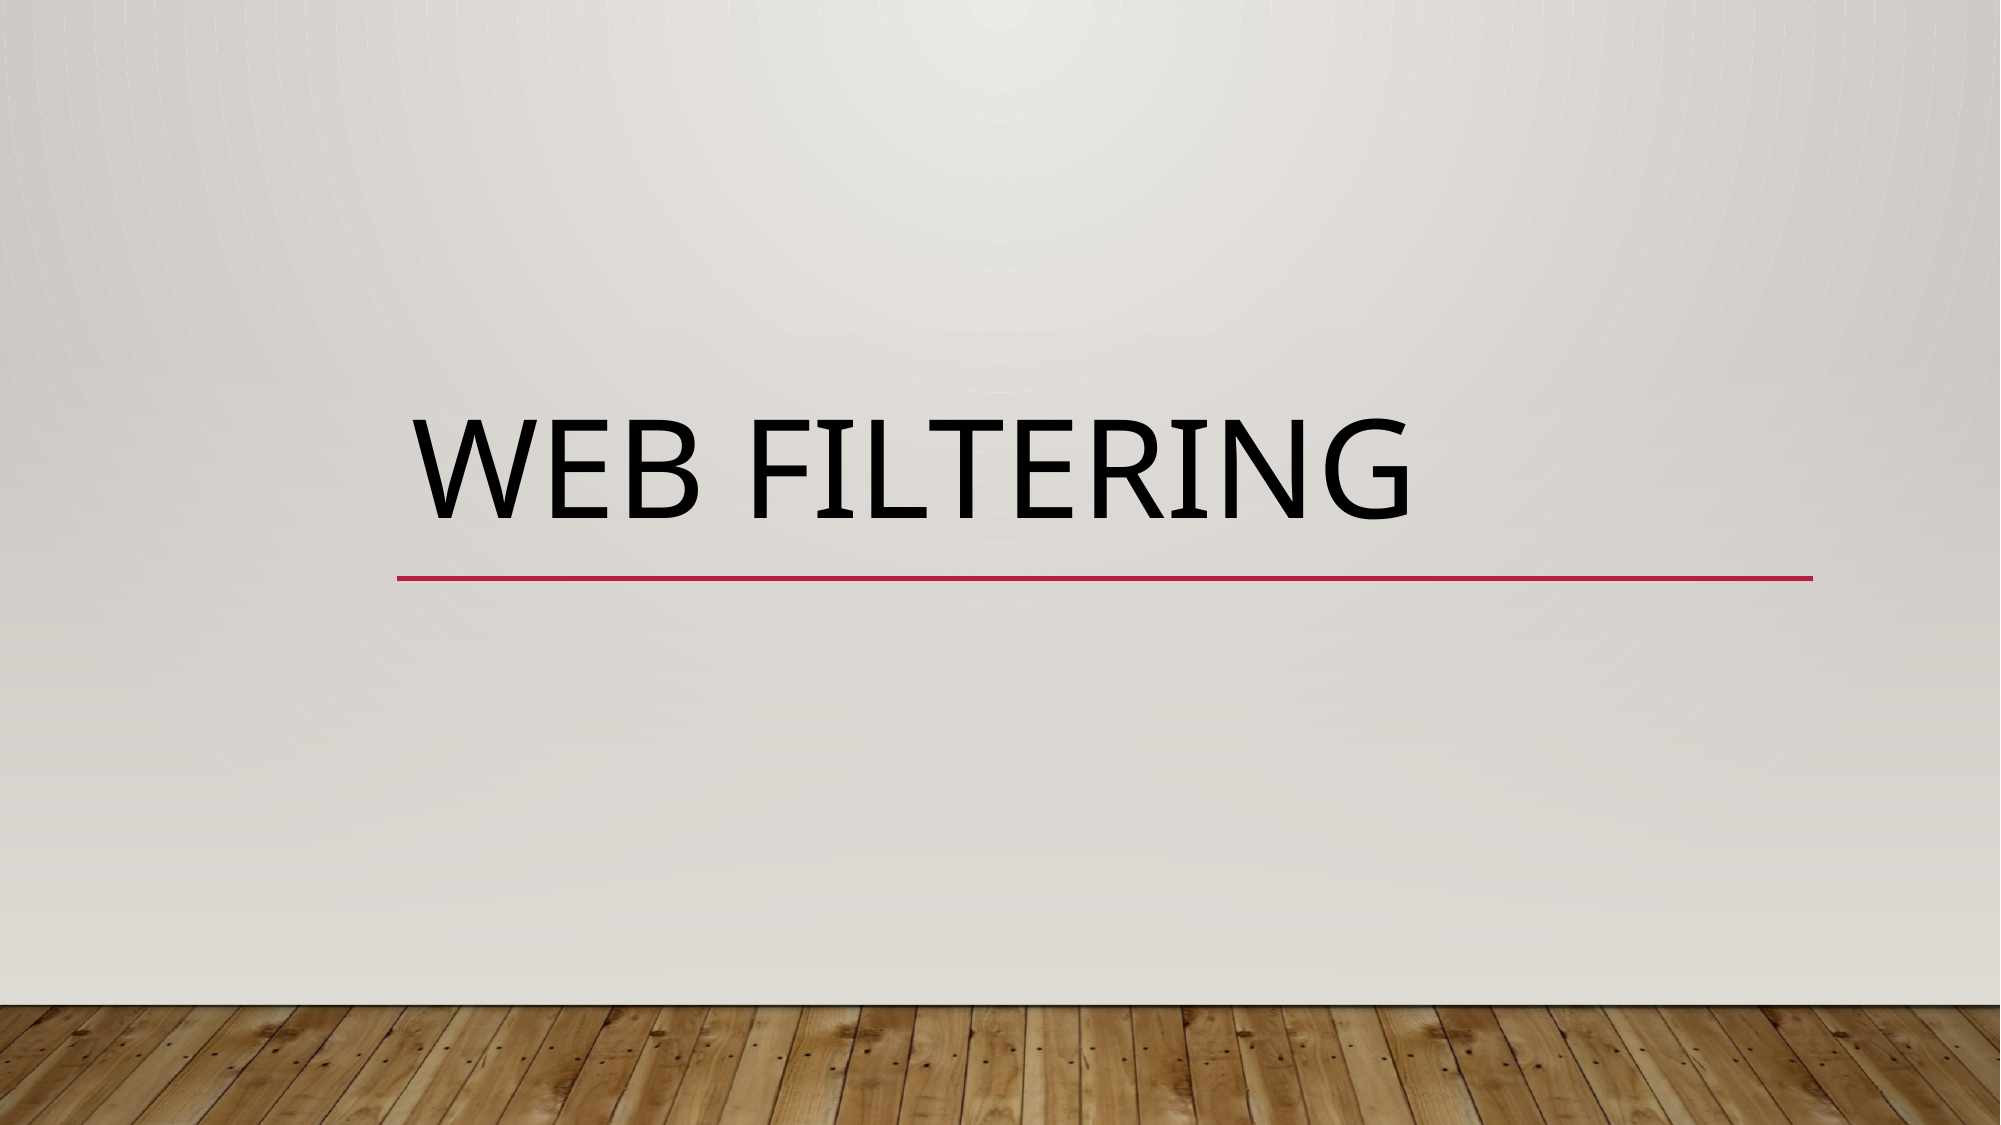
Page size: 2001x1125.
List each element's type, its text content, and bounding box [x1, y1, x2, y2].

picture [0, 1005, 2000, 1125]
title Web filtering [396, 131, 1814, 549]
